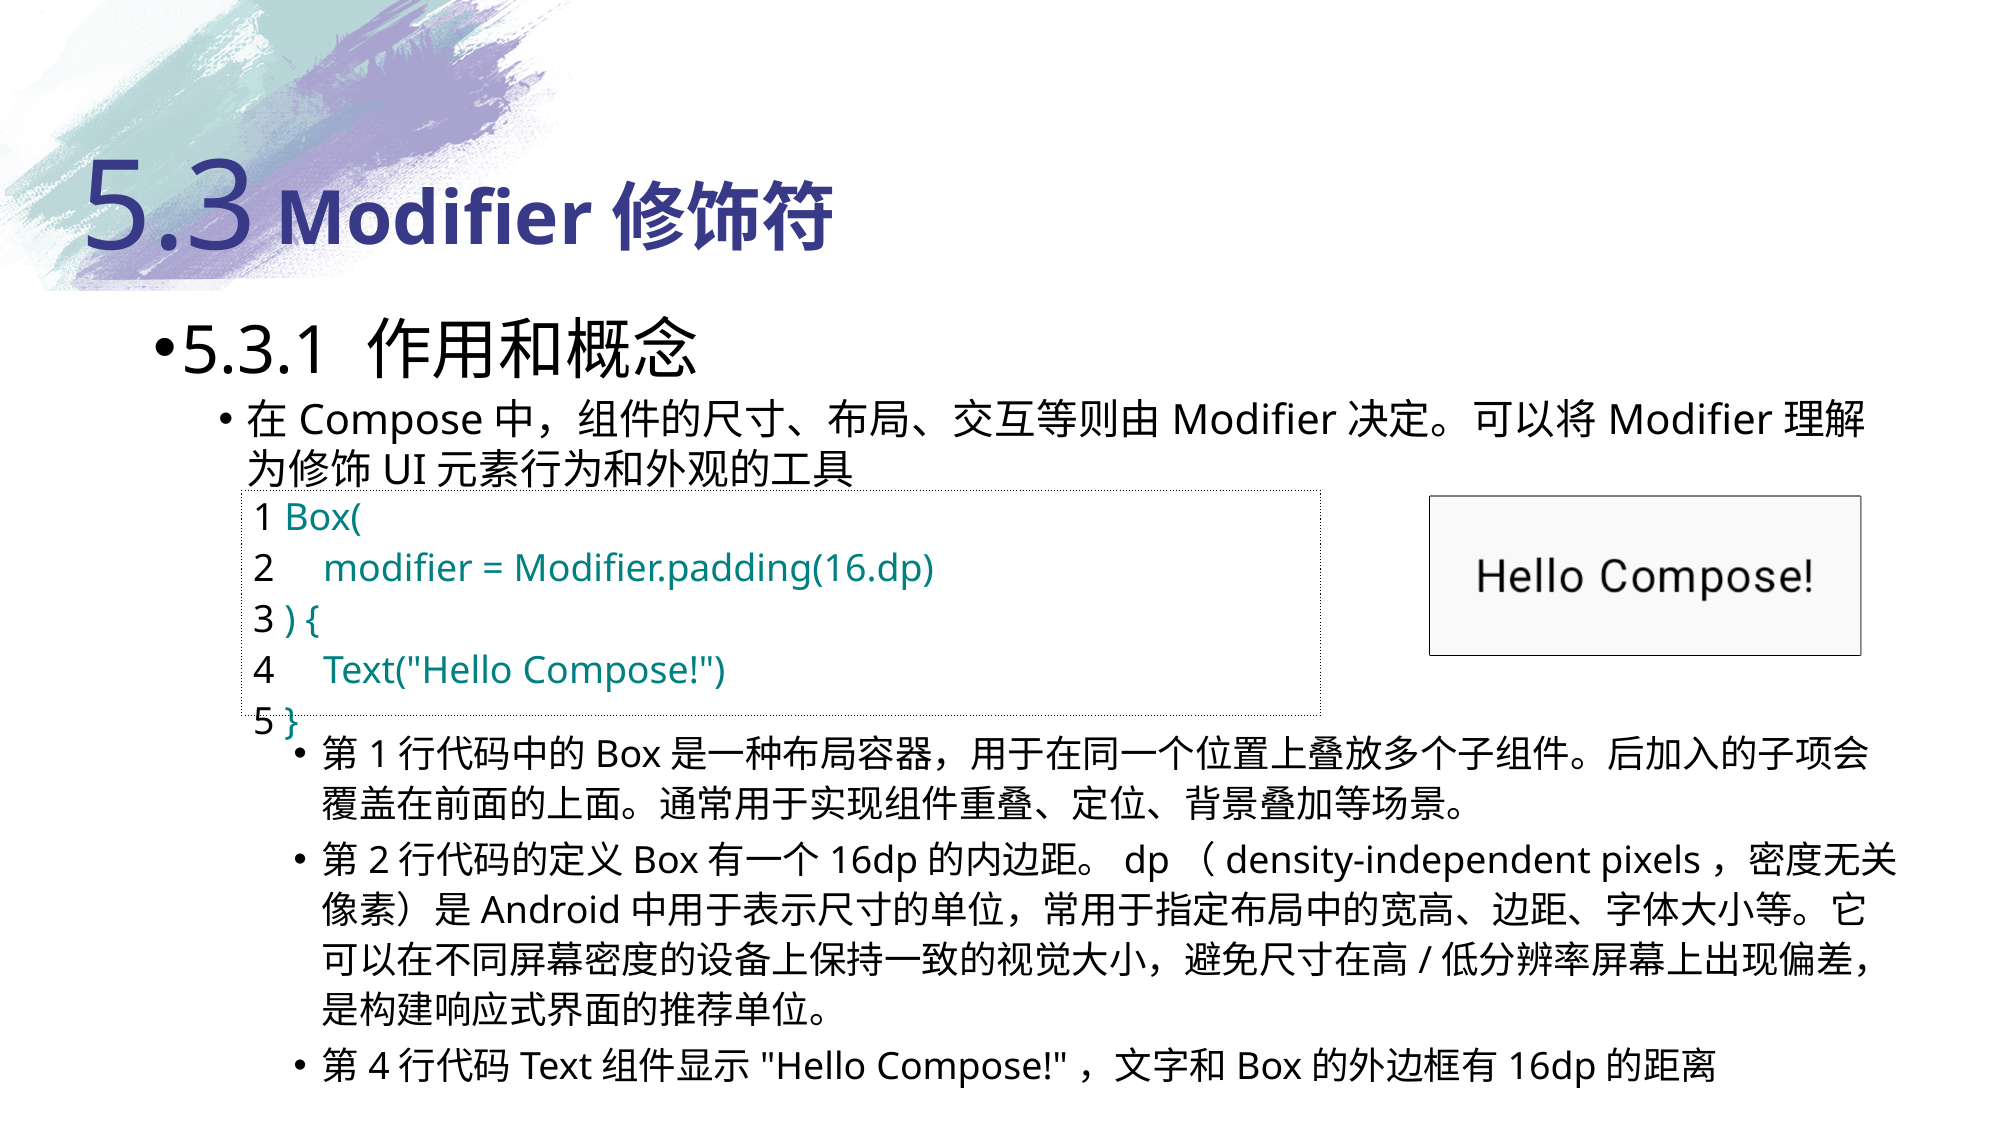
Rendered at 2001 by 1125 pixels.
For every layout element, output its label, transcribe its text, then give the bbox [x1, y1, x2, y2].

text_box Modifier修饰符 [638, 162, 1427, 268]
picture [0, 0, 638, 291]
table_header 1 Box( 2 modifier = Modifier.padding(16.dp) 3 ) { 4 Text("Hello Compose!") 5 } [242, 491, 1320, 716]
text_box 5.3.1 作用和概念 在Compose中，组件的尺寸、布局、交互等则由Modifier决定。可以将Modifier理解为修饰UI元素行为和外观的工具 第1行代码中的Box是一种布局容器，用于在同一个位置上叠放多个子组件。后加入的子项会覆盖在前面的上面。通常用于实现组件重叠、定位、背景叠加等场景。 第2行代码的定义Box有一个16dp的内边距。dp（density-independent pixels，密度无关像素）是Android中用于表示尺寸的单位，常用于指定布局中的宽高、边距、字体大小等。它可以在不同屏幕密度的设备上保持一致的视觉大小，避免尺寸在高/低分辨率屏幕上出现偏差，是构建响应式界面的推荐单位。 第4行代码Text组件显示"Hello Compose!"，文字和Box的外边框有16dp的距离 [96, 336, 1904, 1065]
picture [1426, 495, 1866, 661]
